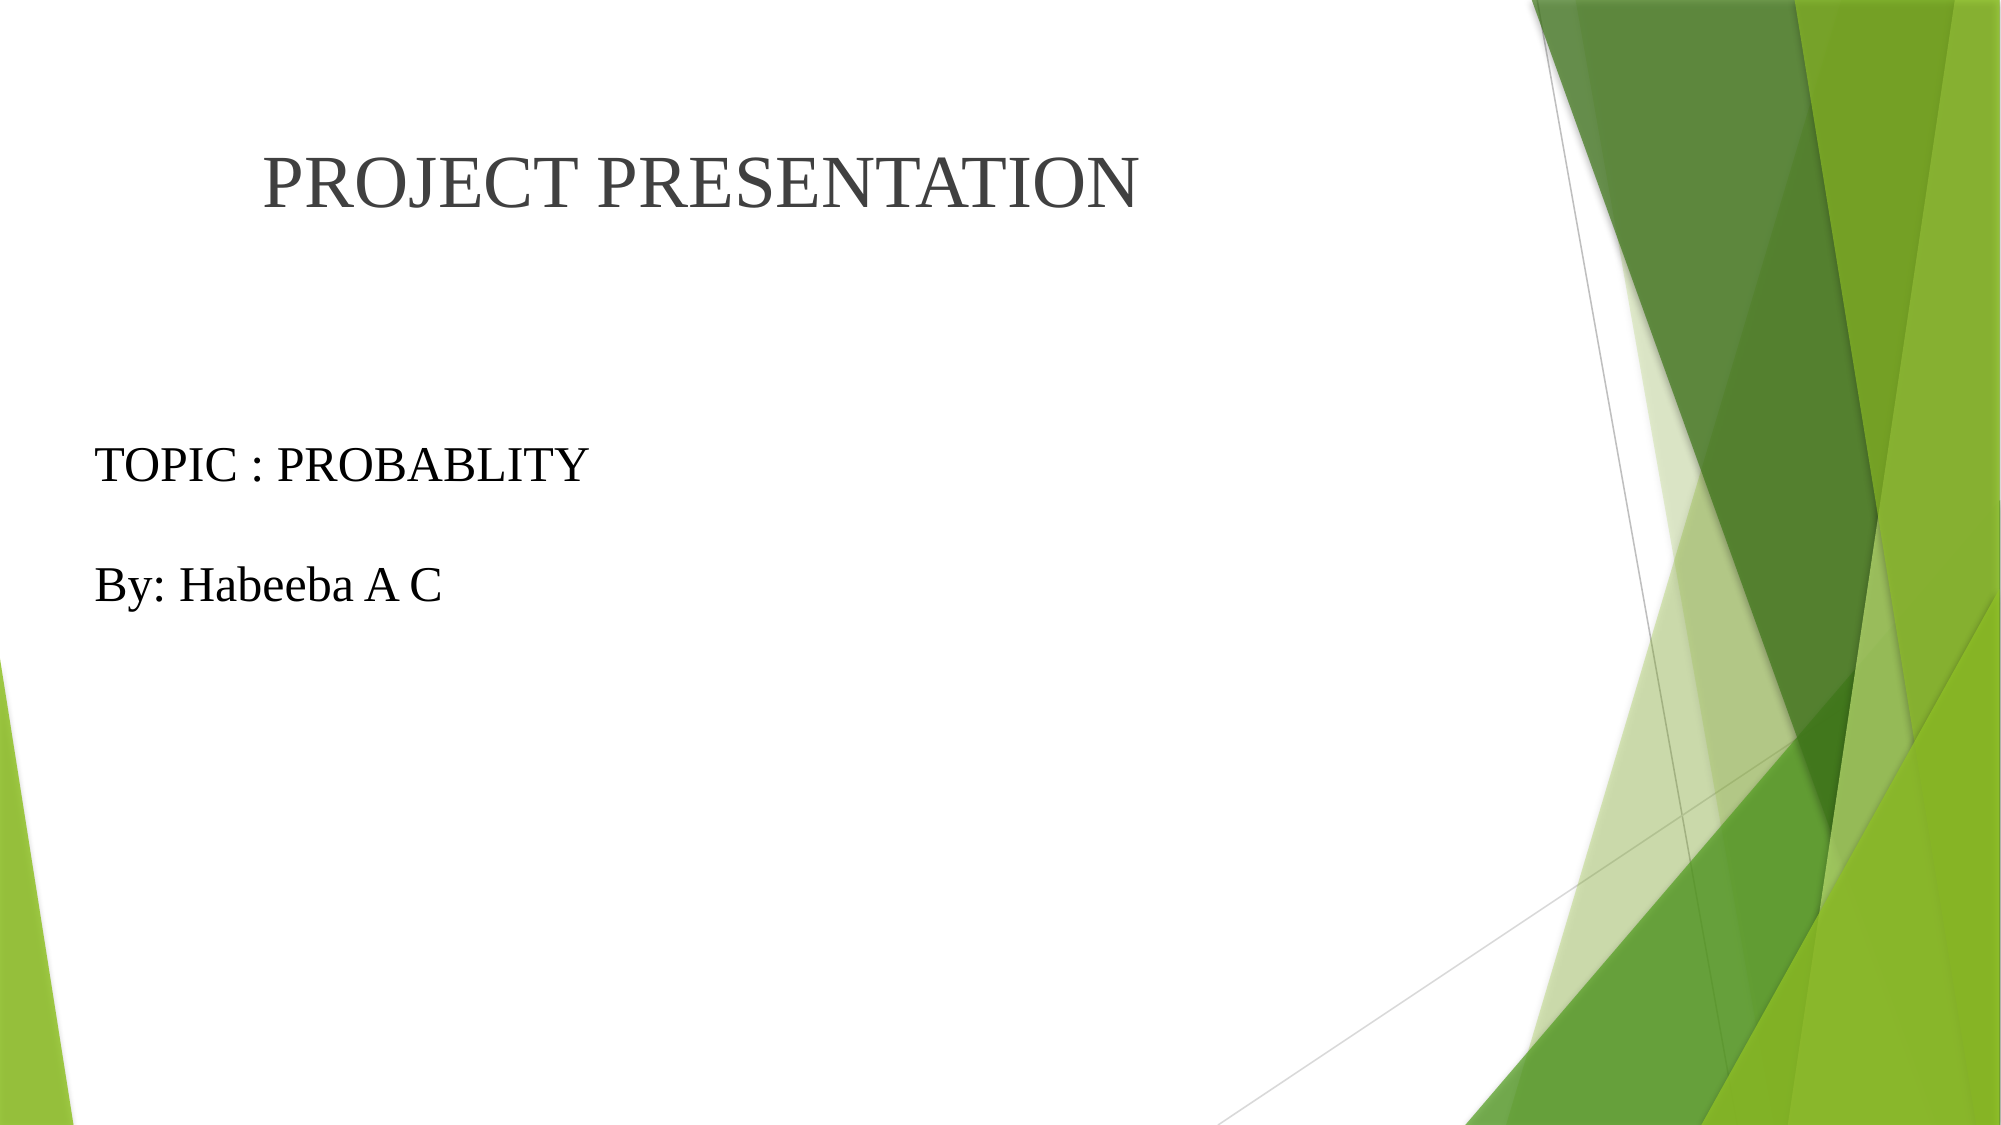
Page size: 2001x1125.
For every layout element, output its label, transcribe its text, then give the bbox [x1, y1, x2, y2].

list PROJECT PRESENTATION [54, 124, 1350, 250]
text_box TOPIC : PROBABLITY By: Habeeba A C [79, 423, 612, 619]
